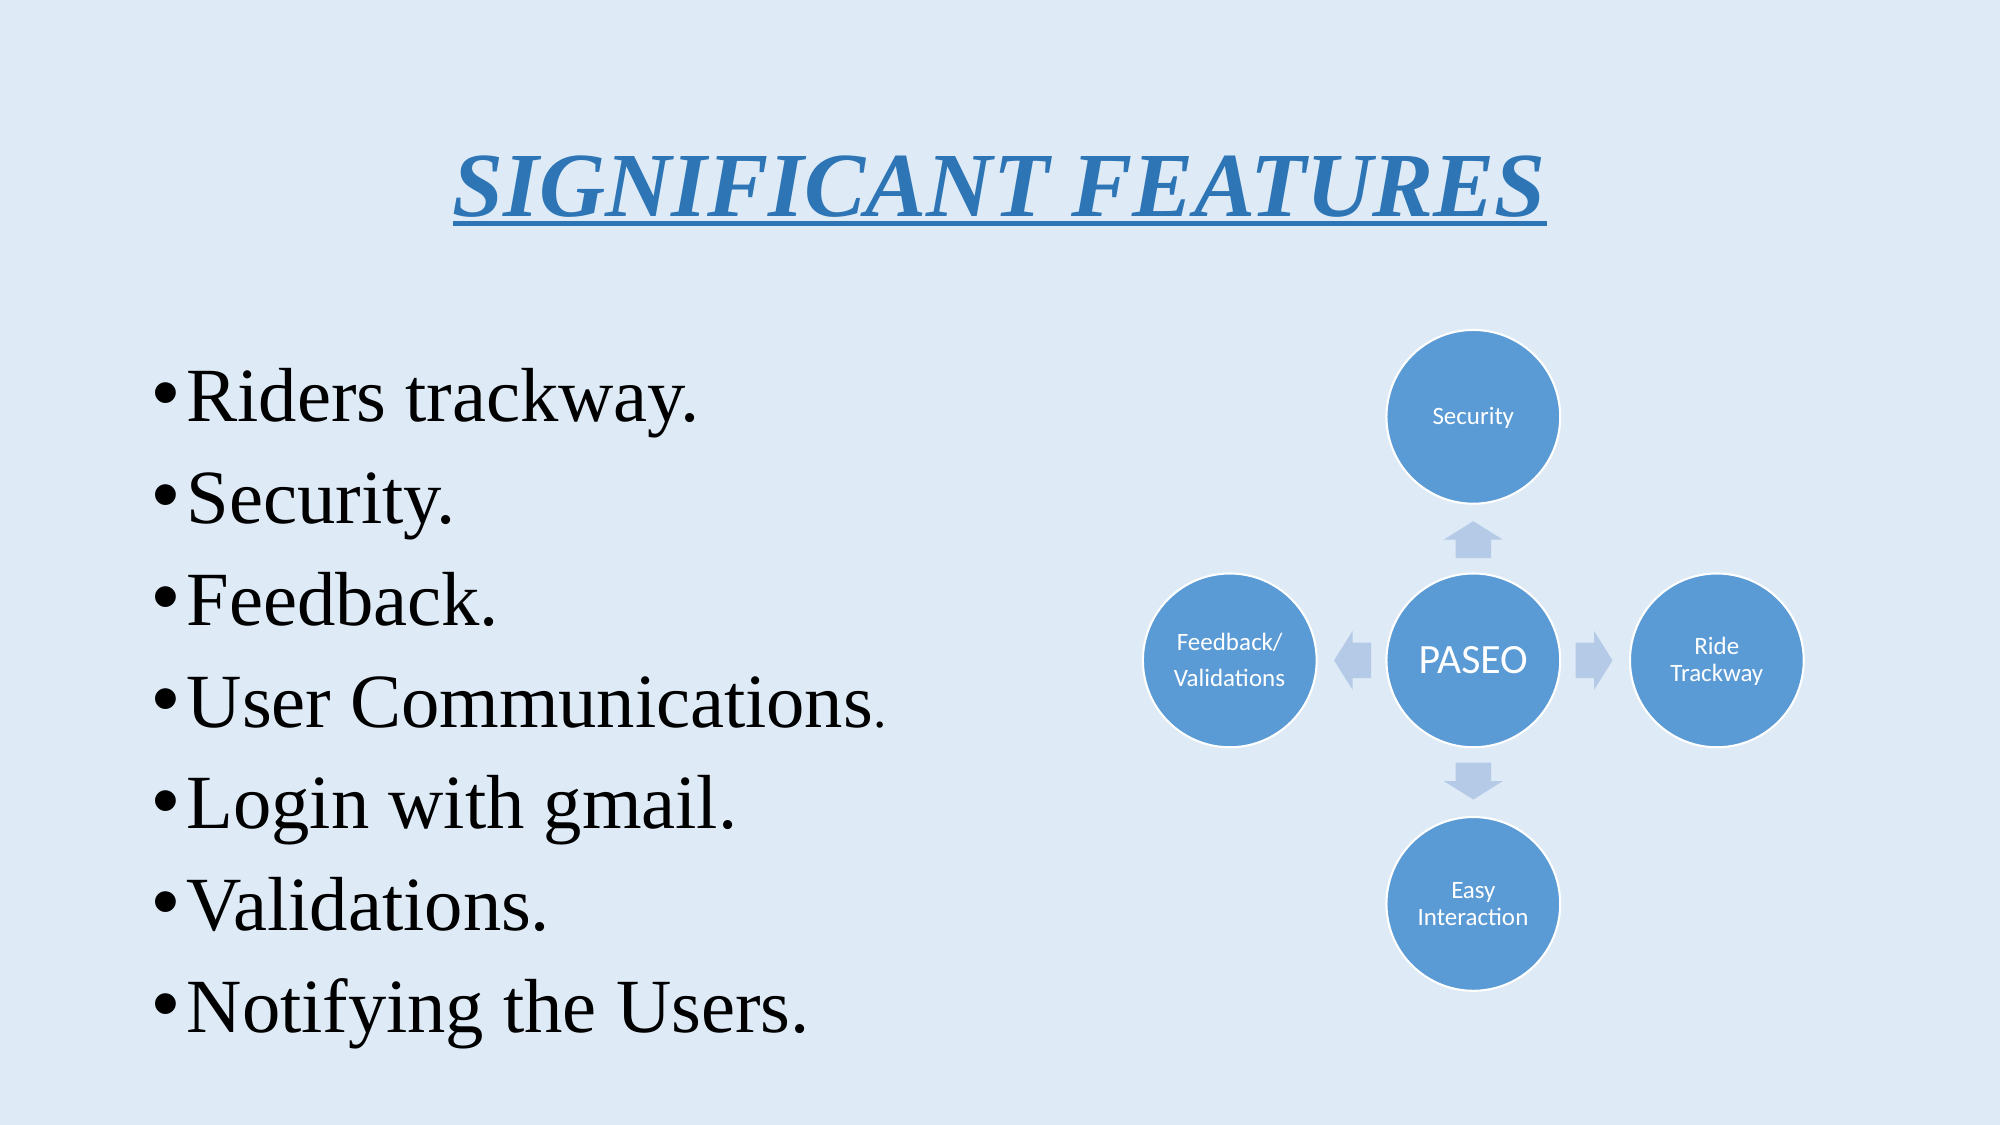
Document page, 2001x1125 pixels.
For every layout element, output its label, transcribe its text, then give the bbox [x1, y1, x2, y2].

list Riders trackway. Security. Feedback. User Communications. Login with gmail. Validations. Notifying the Users. [137, 347, 1863, 1062]
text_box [999, 329, 1947, 992]
title SIGNIFICANT FEATURES [137, 77, 1863, 296]
